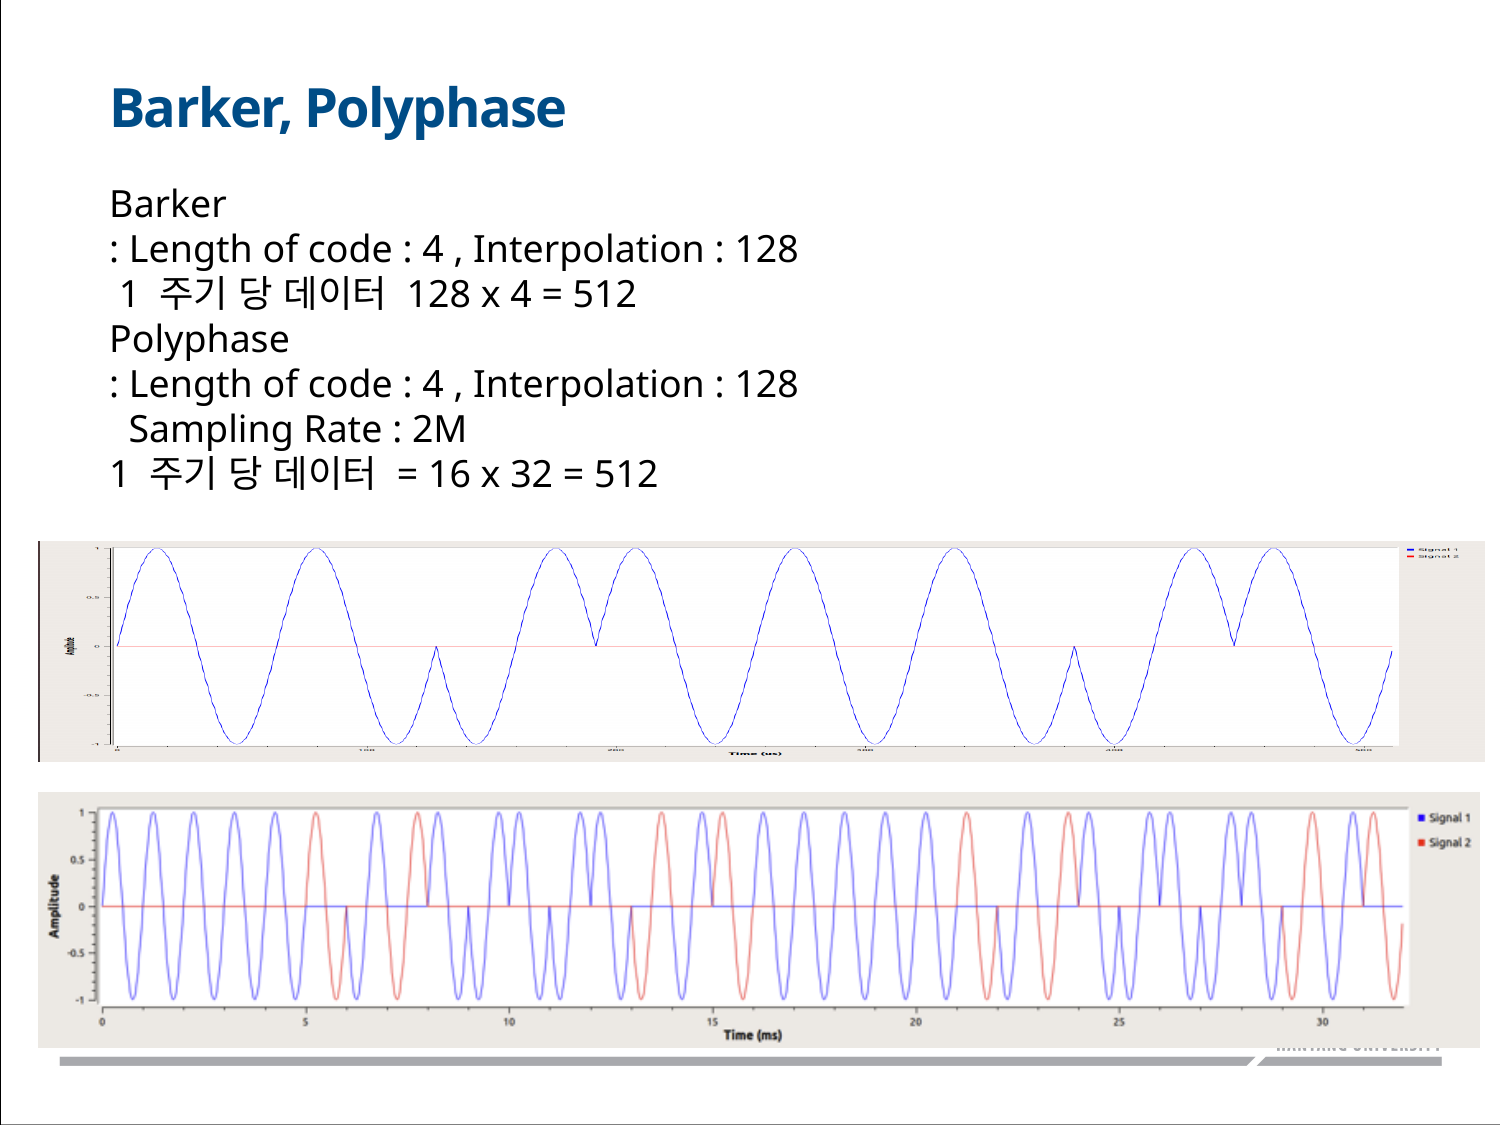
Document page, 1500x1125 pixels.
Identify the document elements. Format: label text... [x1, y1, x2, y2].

text_box Barker : Length of code : 4 , Interpolation : 128 1 주기 당 데이터 128 x 4 = 512 Polyphase : Length of code : 4 , Interpolation : 128 Sampling Rate : 2M 1 주기 당 데이터 = 16 x 32 = 512 [94, 172, 1276, 540]
picture [0, 0, 1500, 1125]
text_box Barker, Polyphase [94, 66, 951, 146]
